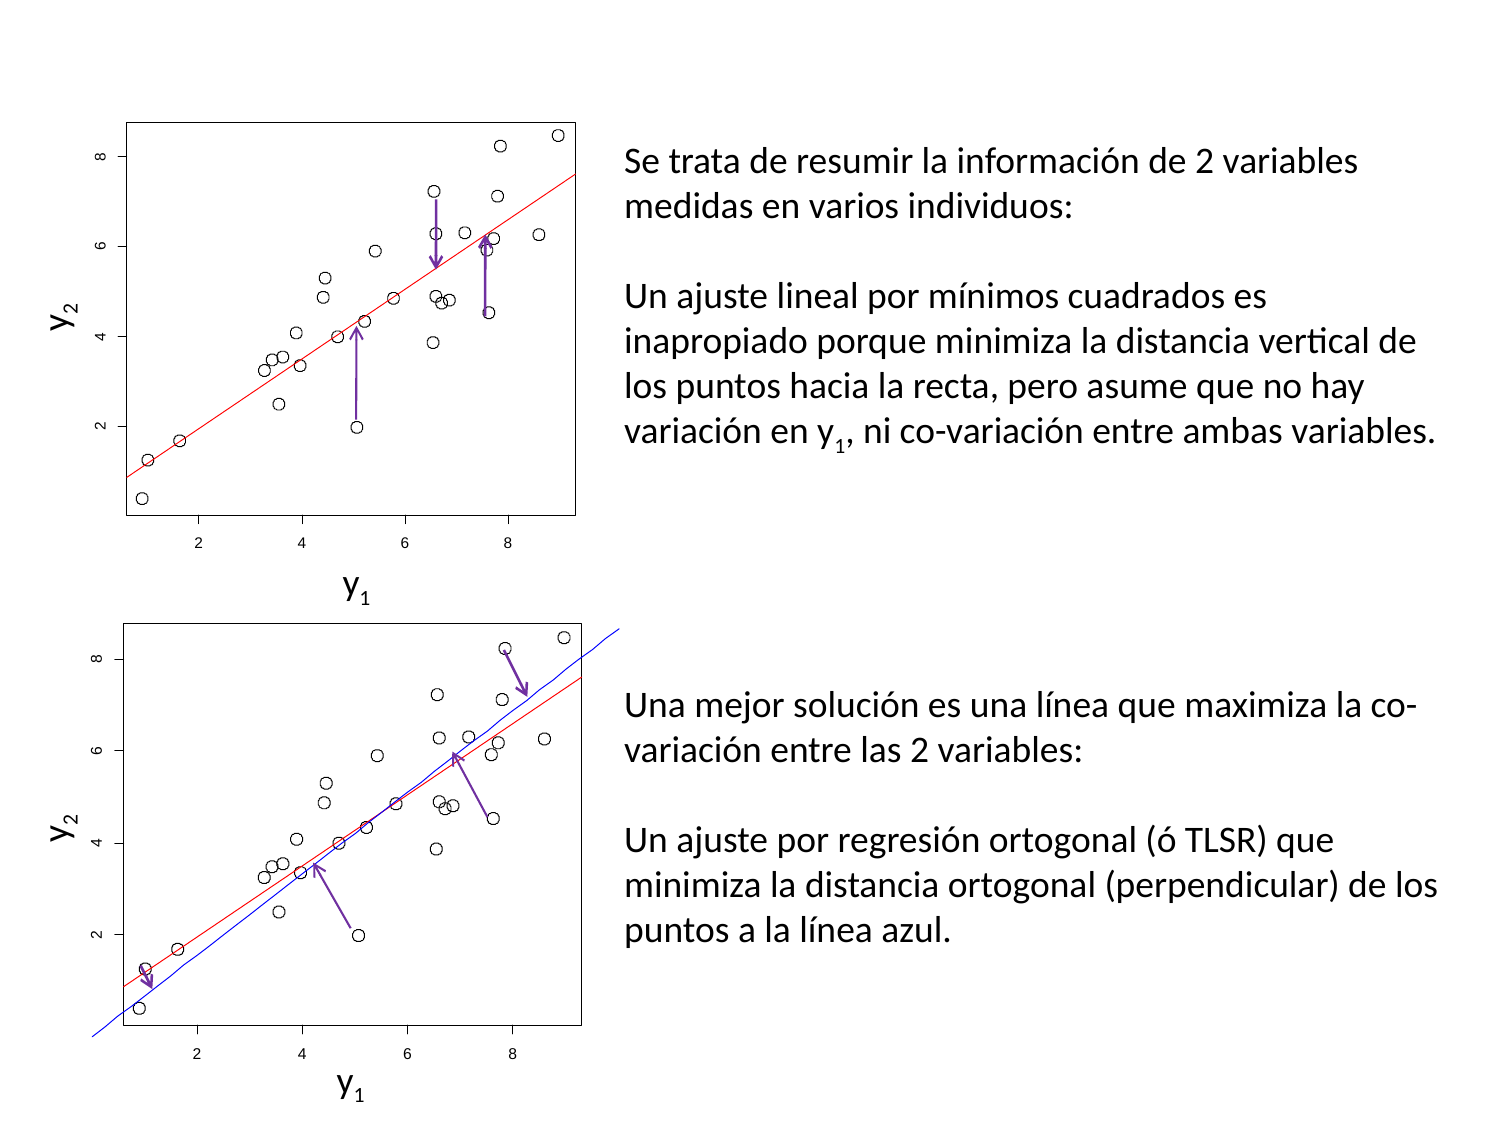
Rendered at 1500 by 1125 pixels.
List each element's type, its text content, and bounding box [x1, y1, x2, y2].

text_box Se trata de resumir la información de 2 variables medidas en varios individuos: Un ajuste lineal por mínimos cuadrados es inapropiado porque minimiza la distancia vertical de los puntos hacia la recta, pero asume que no hay variación en y1, ni co-variación entre ambas variables. [615, 128, 1465, 465]
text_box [23, 547, 621, 1121]
text_box Una mejor solución es una línea que maximiza la co-variación entre las 2 variables: Un ajuste por regresión ortogonal (ó TLSR) que minimiza la distancia ortogonal (perpendicular) de los puntos a la línea azul. [621, 673, 1465, 958]
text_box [23, 46, 615, 547]
